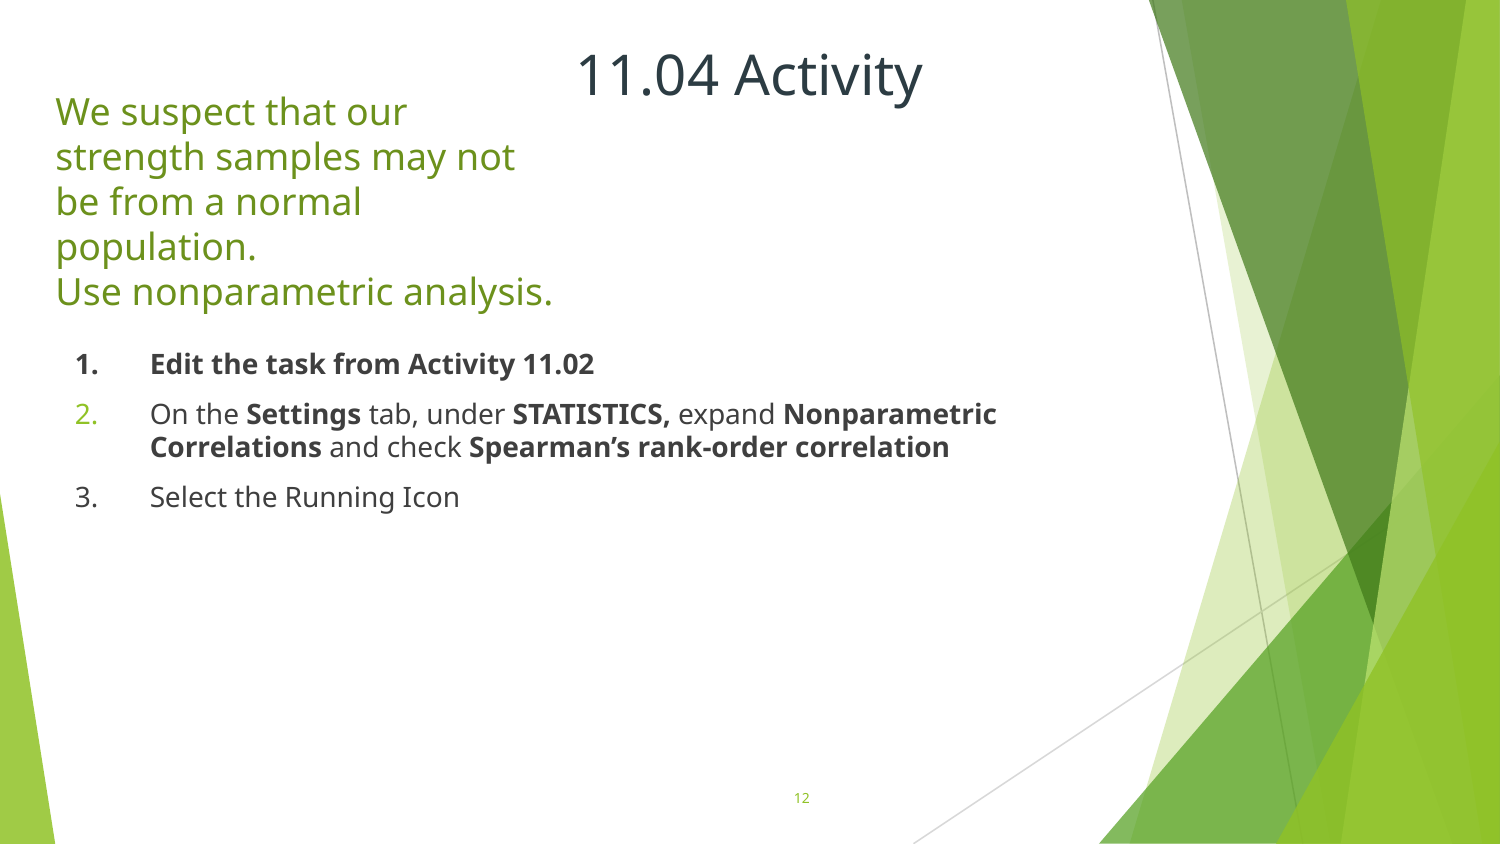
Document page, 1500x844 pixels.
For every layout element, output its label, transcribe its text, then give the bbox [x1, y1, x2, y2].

text_box We suspect that our strength samples may not be from a normal population. Use nonparametric analysis. [40, 80, 579, 366]
list Edit the task from Activity 11.02 On the Settings tab, under STATISTICS, expand Nonparametric Correlations and check Spearman’s rank-order correlation Select the Running Icon [74, 346, 1166, 844]
title 11.04 Activity [102, 31, 1398, 107]
